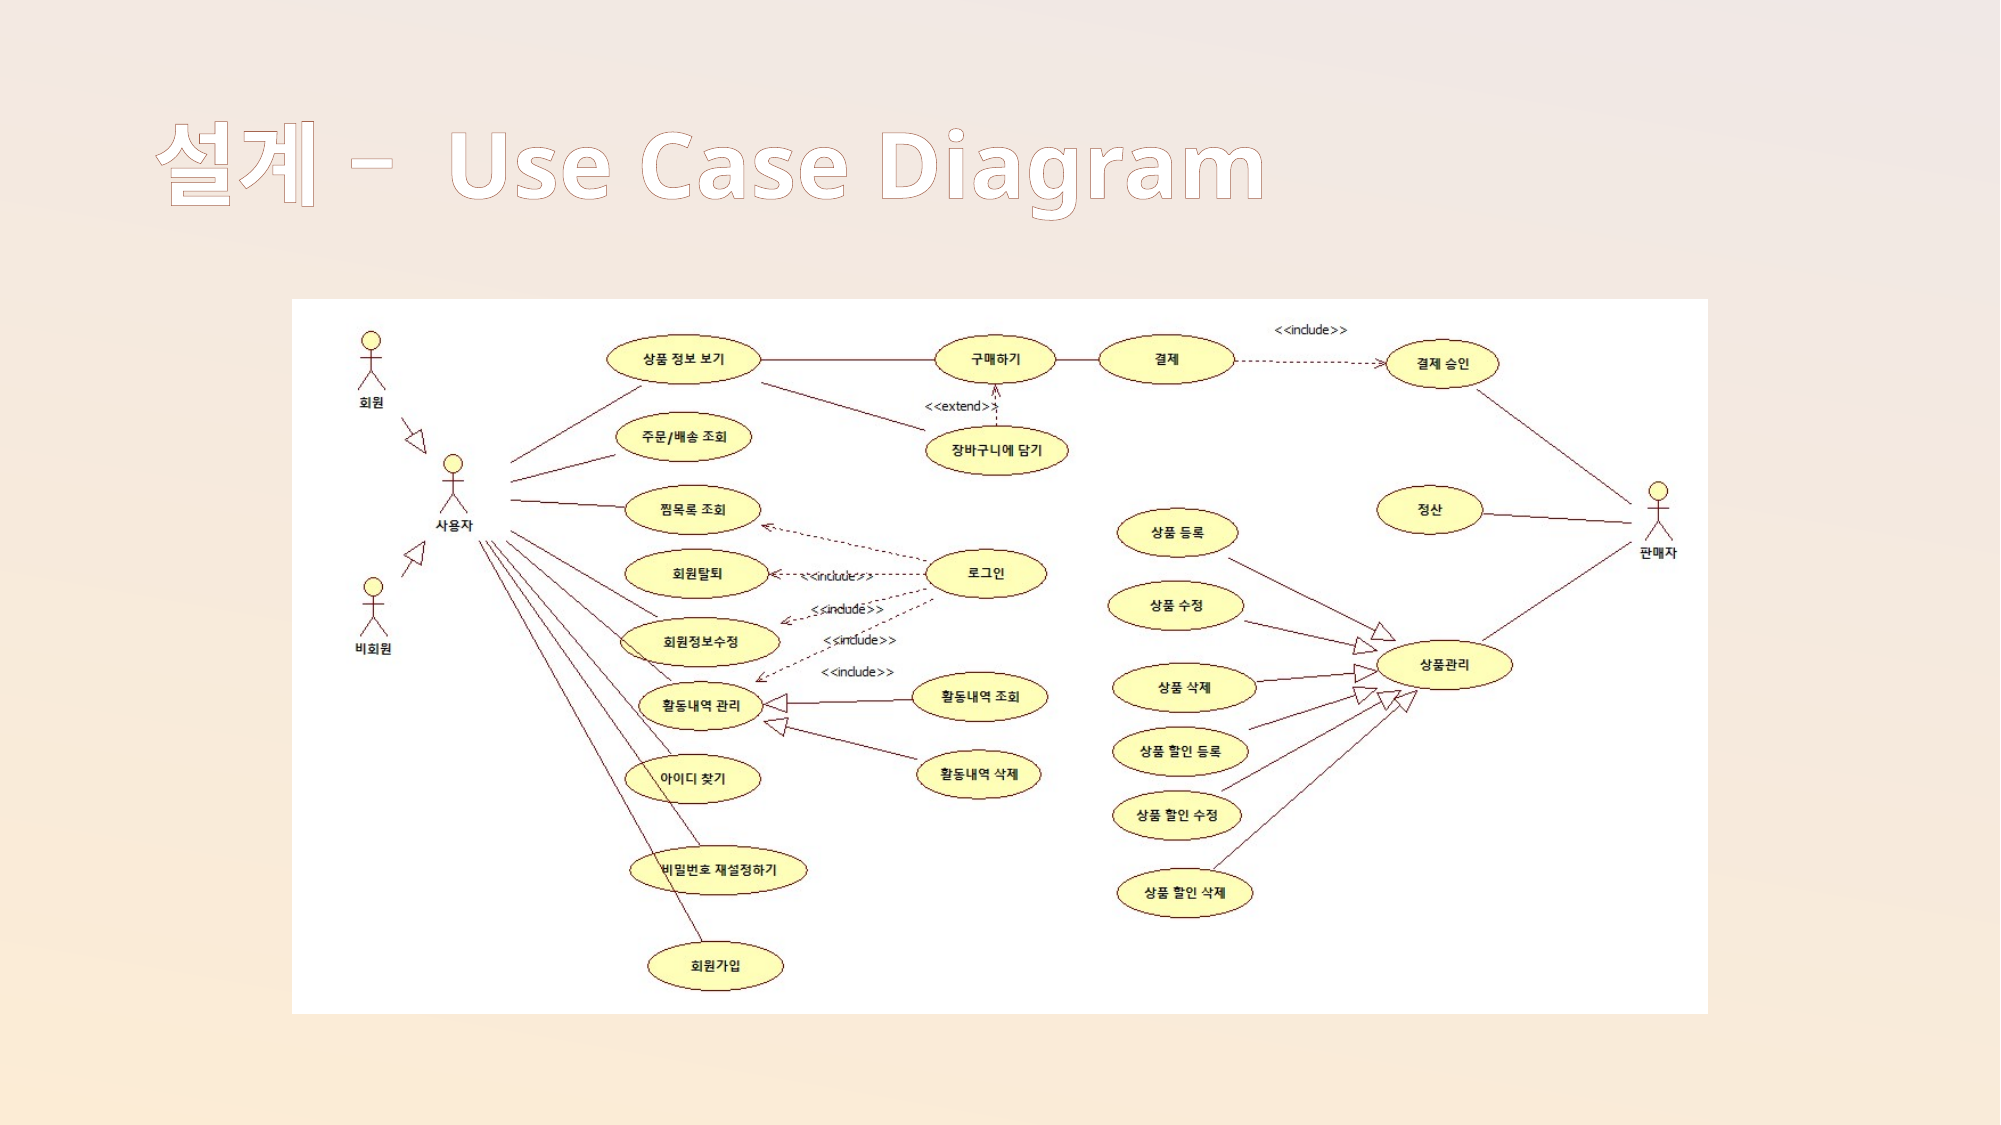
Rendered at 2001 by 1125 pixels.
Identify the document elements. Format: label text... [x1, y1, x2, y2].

title 설계 – Use Case Diagram [137, 59, 1863, 278]
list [292, 299, 1708, 1014]
